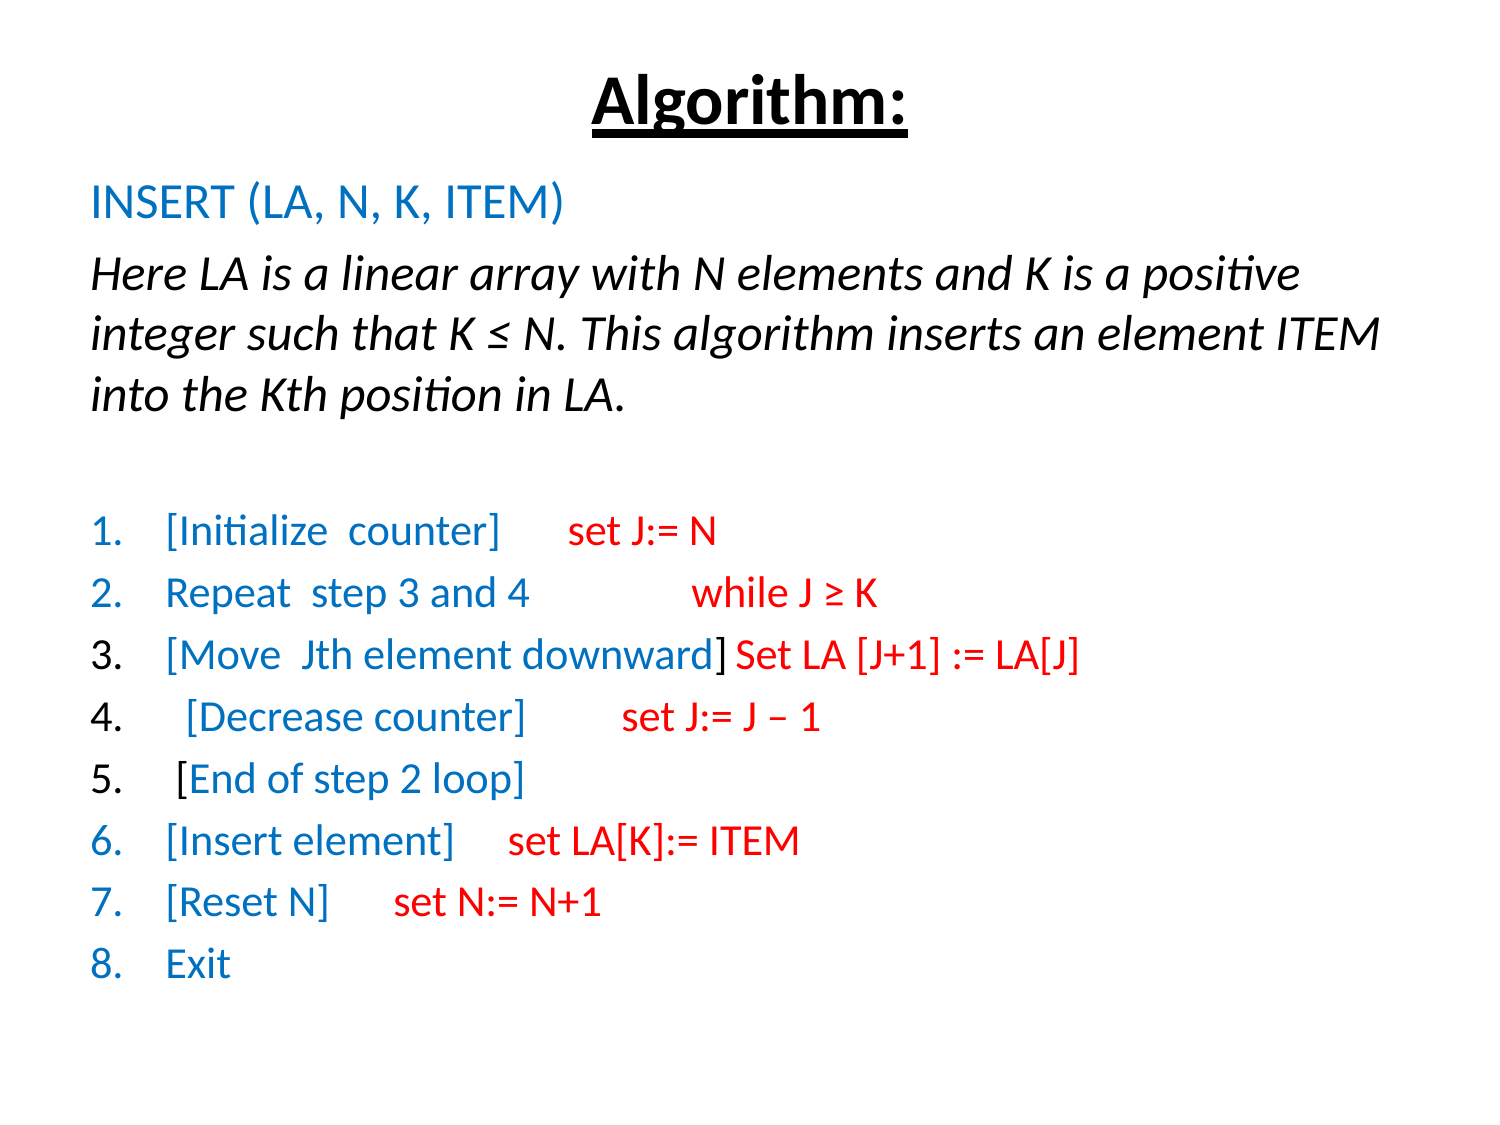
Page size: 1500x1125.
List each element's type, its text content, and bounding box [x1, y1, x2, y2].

list INSERT (LA, N, K, ITEM) Here LA is a linear array with N elements and K is a positive integer such that K ≤ N. This algorithm inserts an element ITEM into the Kth position in LA. [Initialize counter] set J:= N Repeat step 3 and 4 while J ≥ K [Move Jth element downward] Set LA [J+1] := LA[J] [Decrease counter] set J:= J – 1 [End of step 2 loop] [Insert element] set LA[K]:= ITEM [Reset N] set N:= N+1 Exit [75, 160, 1425, 1005]
title Algorithm: [75, 45, 1425, 160]
